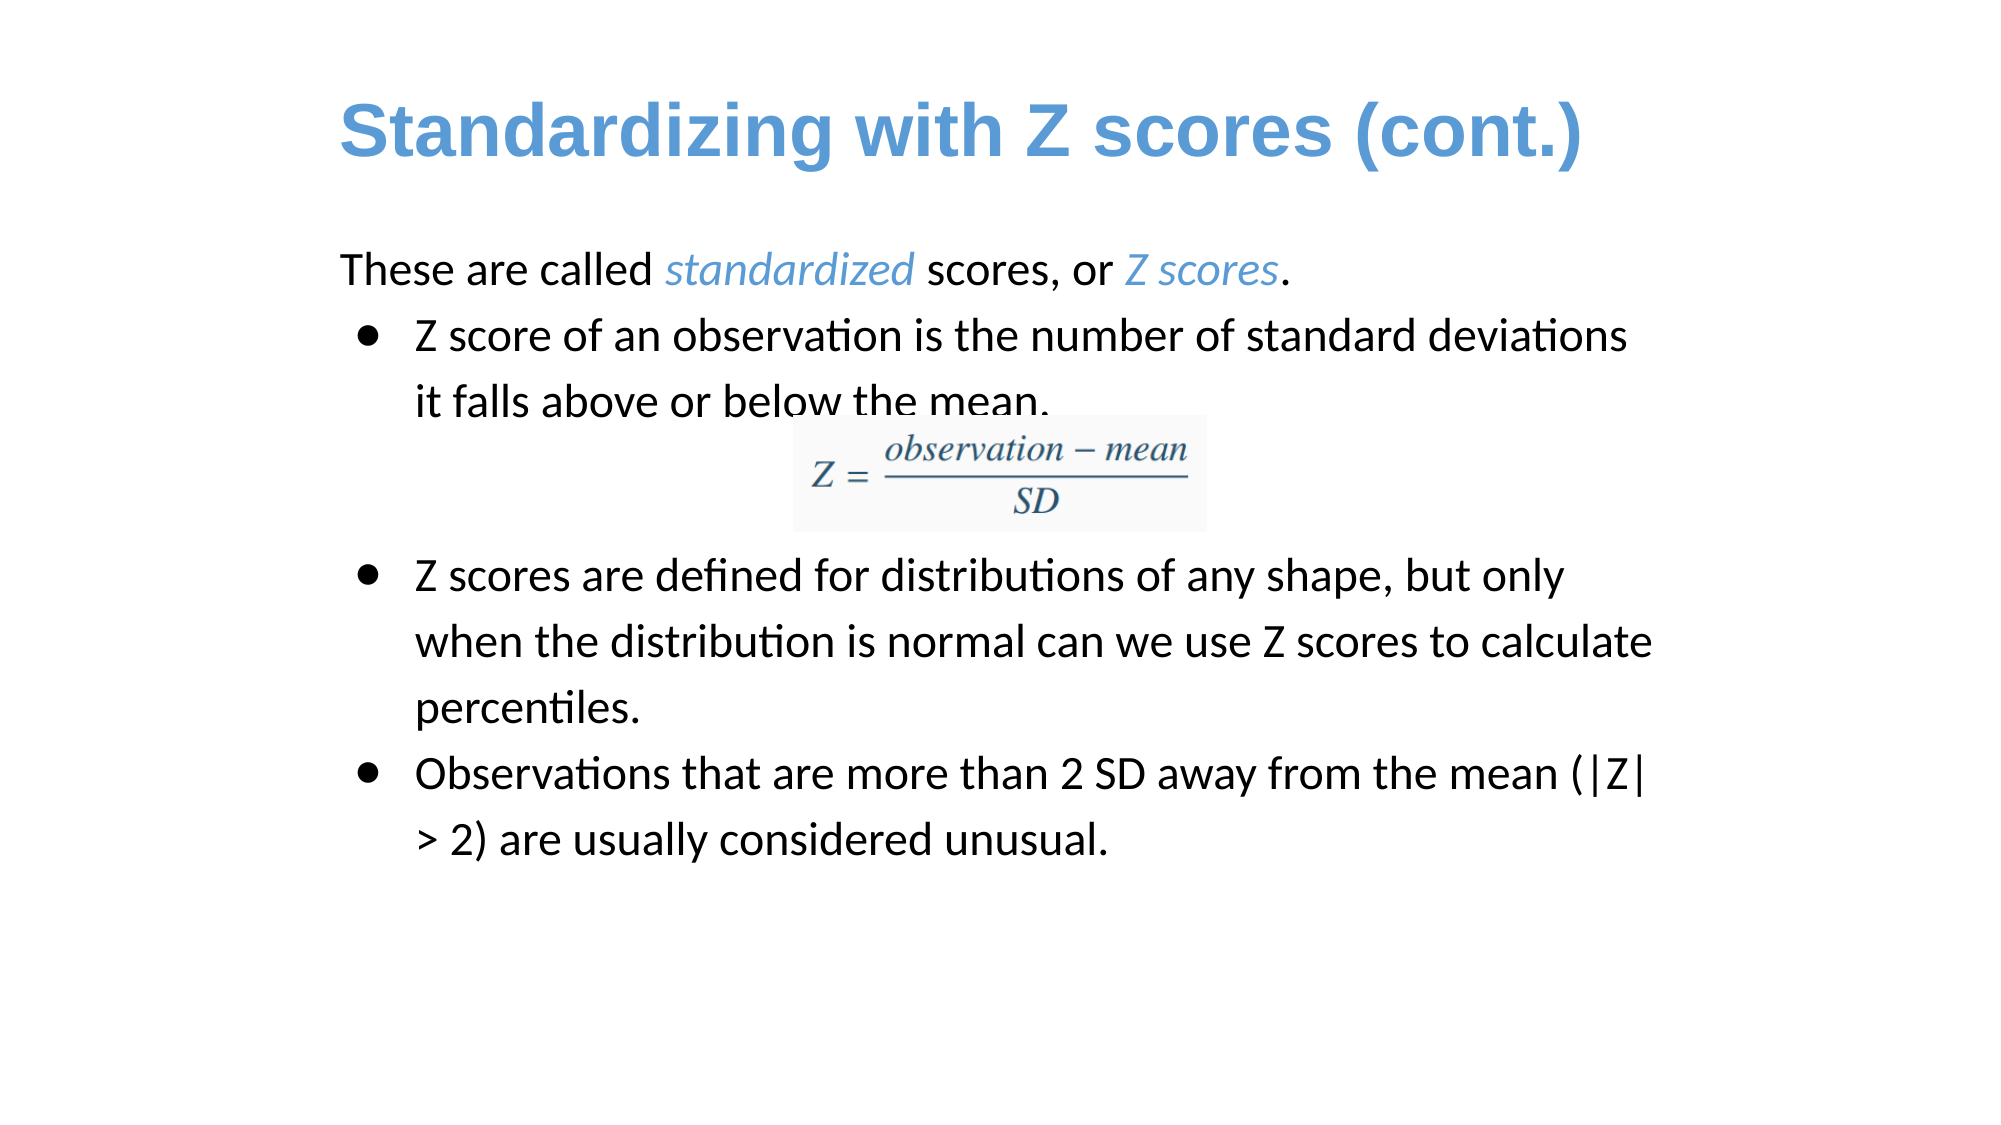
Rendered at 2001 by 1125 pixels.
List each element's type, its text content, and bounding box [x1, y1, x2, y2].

picture [793, 415, 1207, 532]
title Standardizing with Z scores (cont.) [324, 0, 1675, 188]
list These are called standardized scores, or Z scores. Z score of an observation is the number of standard deviations it falls above or below the mean. Z scores are defined for distributions of any shape, but only when the distribution is normal can we use Z scores to calculate percentiles. Observations that are more than 2 SD away from the mean (|Z| > 2) are usually considered unusual. [325, 214, 1675, 996]
